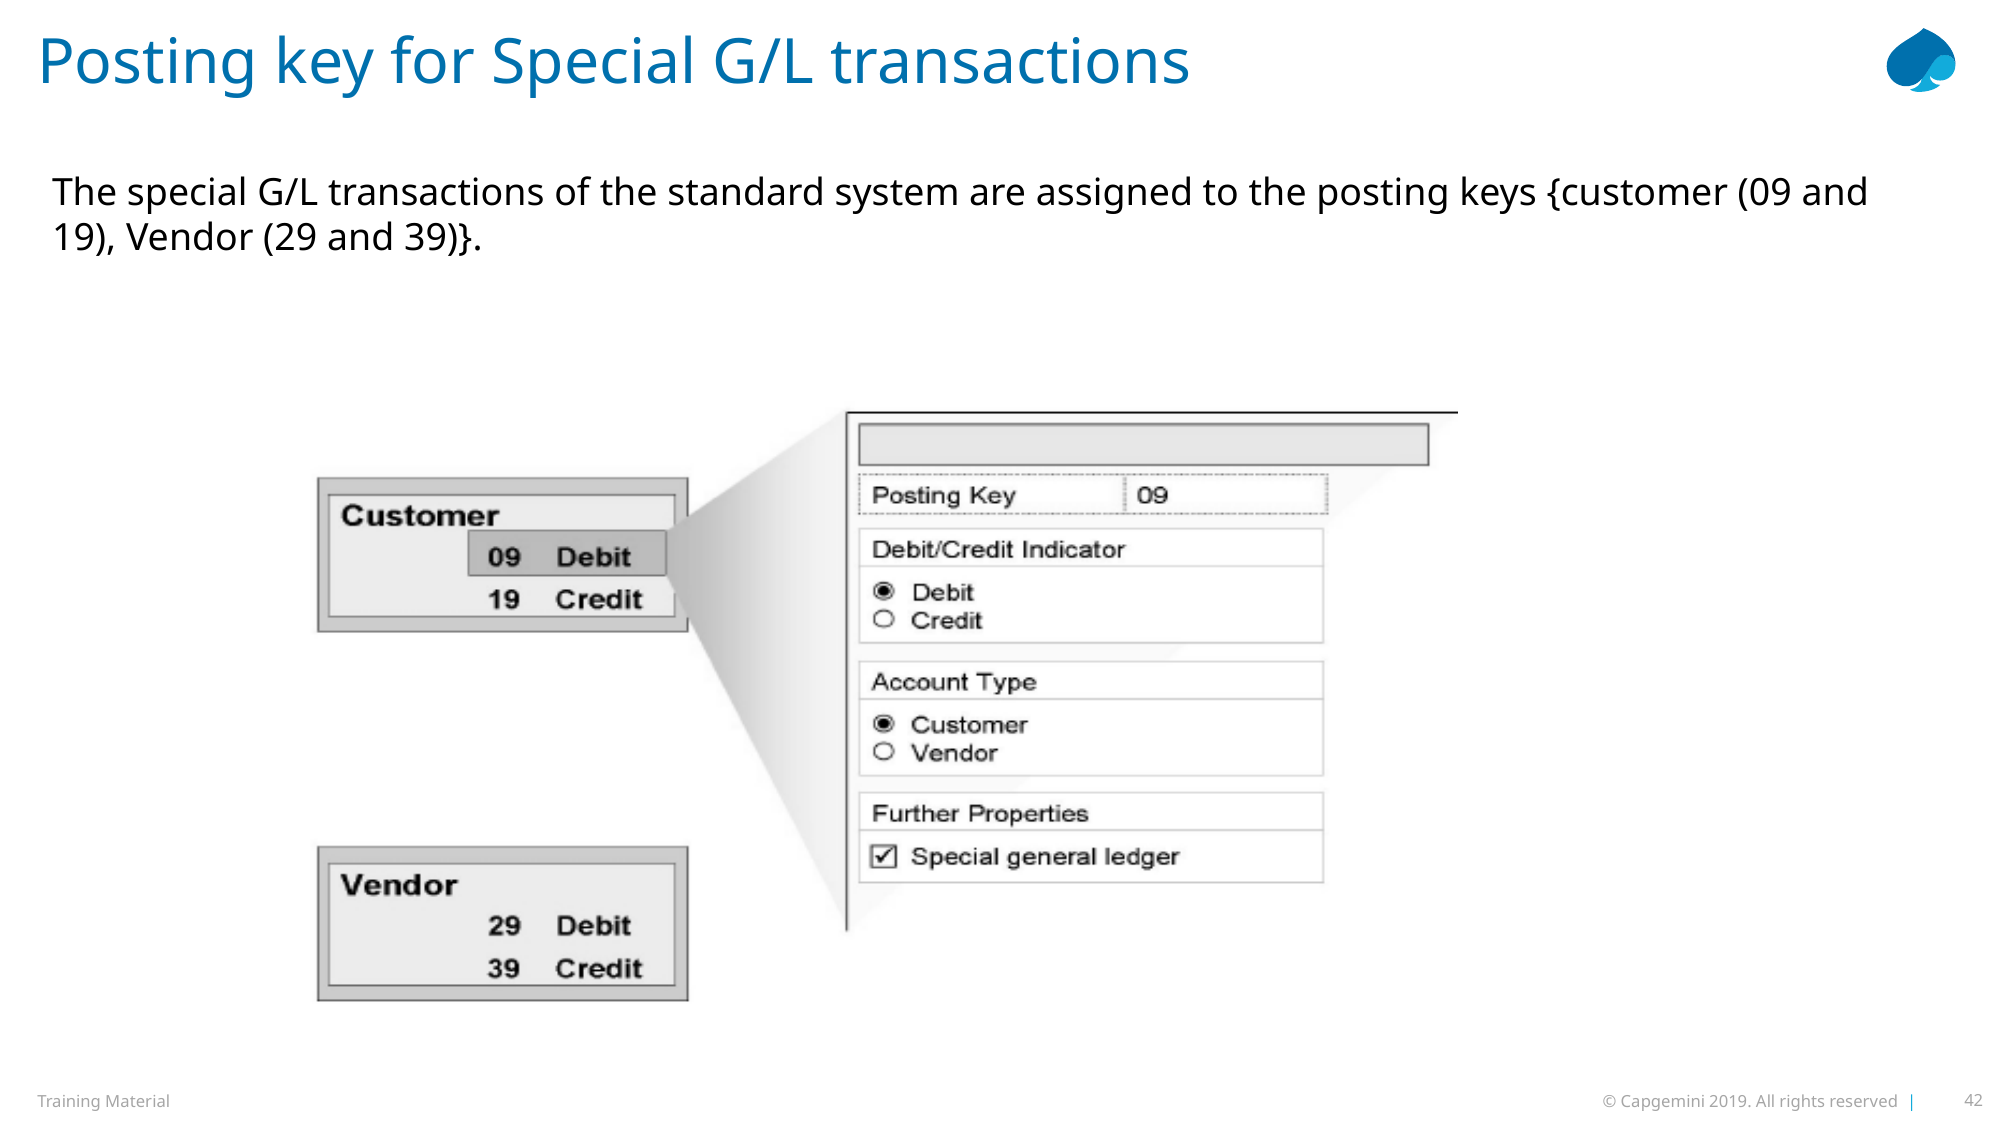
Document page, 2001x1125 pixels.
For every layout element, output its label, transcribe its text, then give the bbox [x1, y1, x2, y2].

picture [307, 399, 1458, 1013]
text_box The special G/L transactions of the standard system are assigned to the posting keys {customer (09 and 19), Vendor (29 and 39)}. [37, 160, 1955, 266]
title Posting key for Special G/L transactions [37, 0, 1863, 119]
